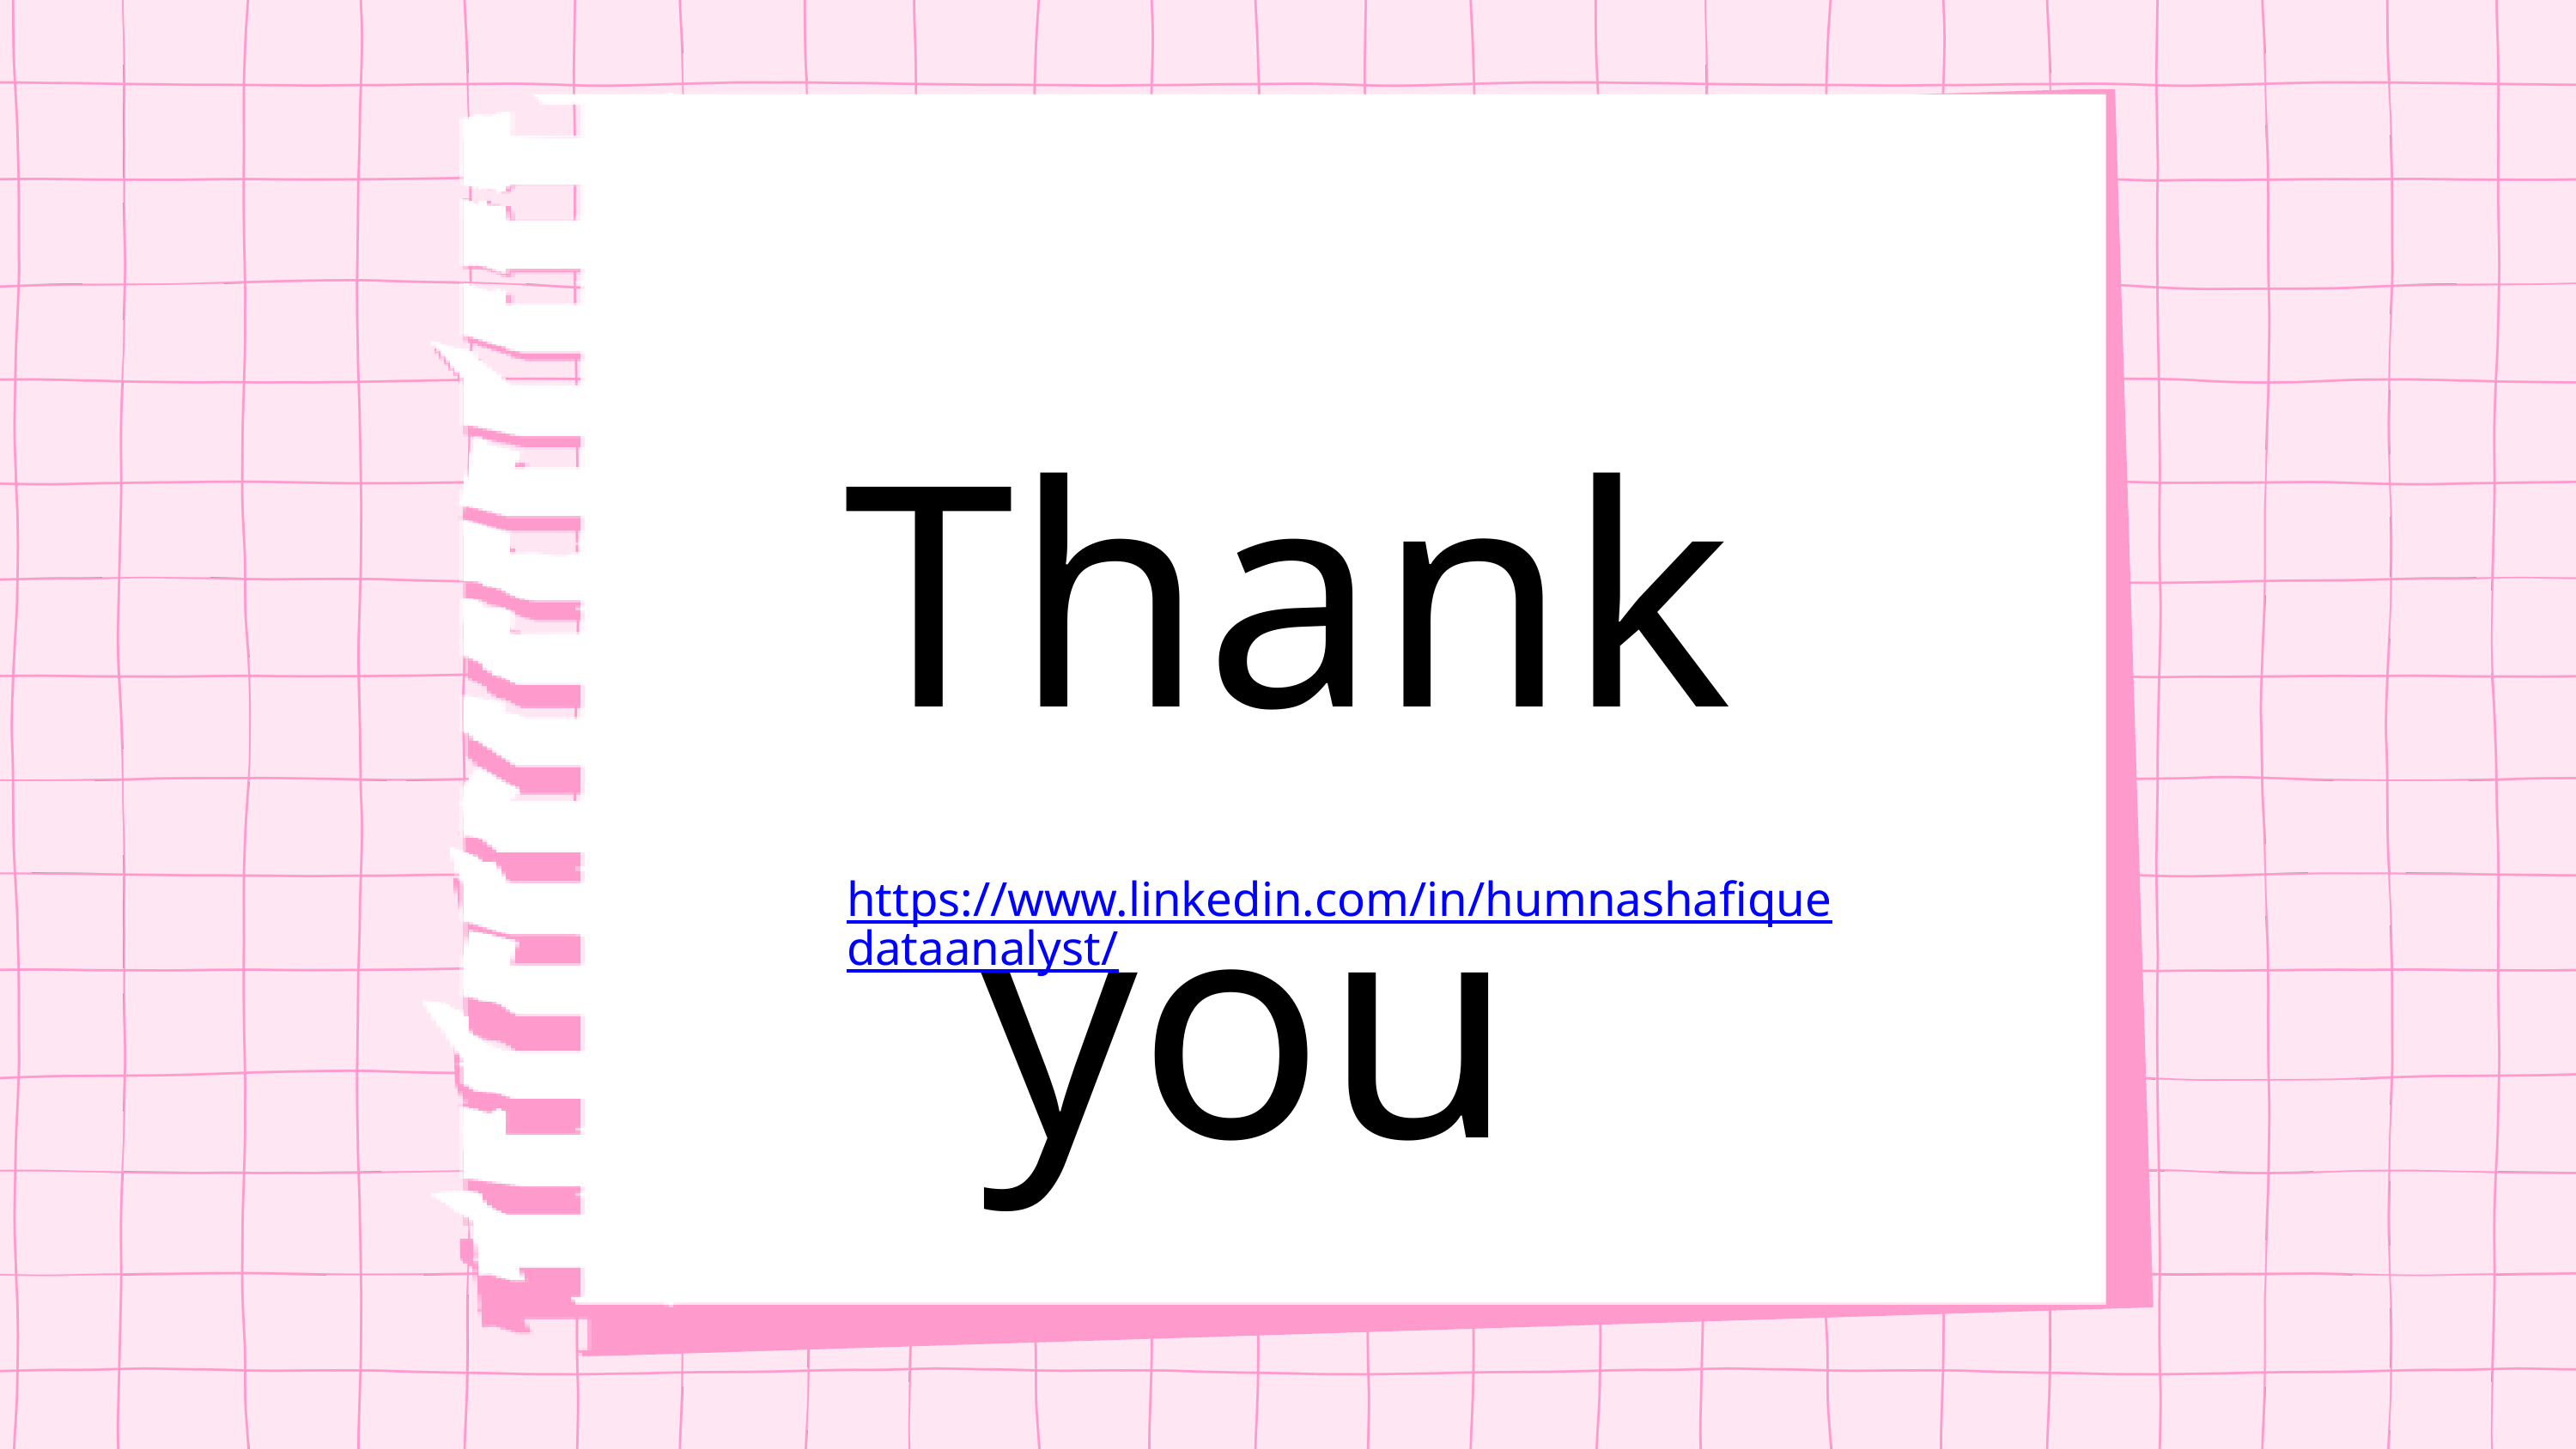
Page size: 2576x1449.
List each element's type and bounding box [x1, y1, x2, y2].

text_box [422, 88, 2154, 1361]
text_box [0, 0, 2576, 1449]
